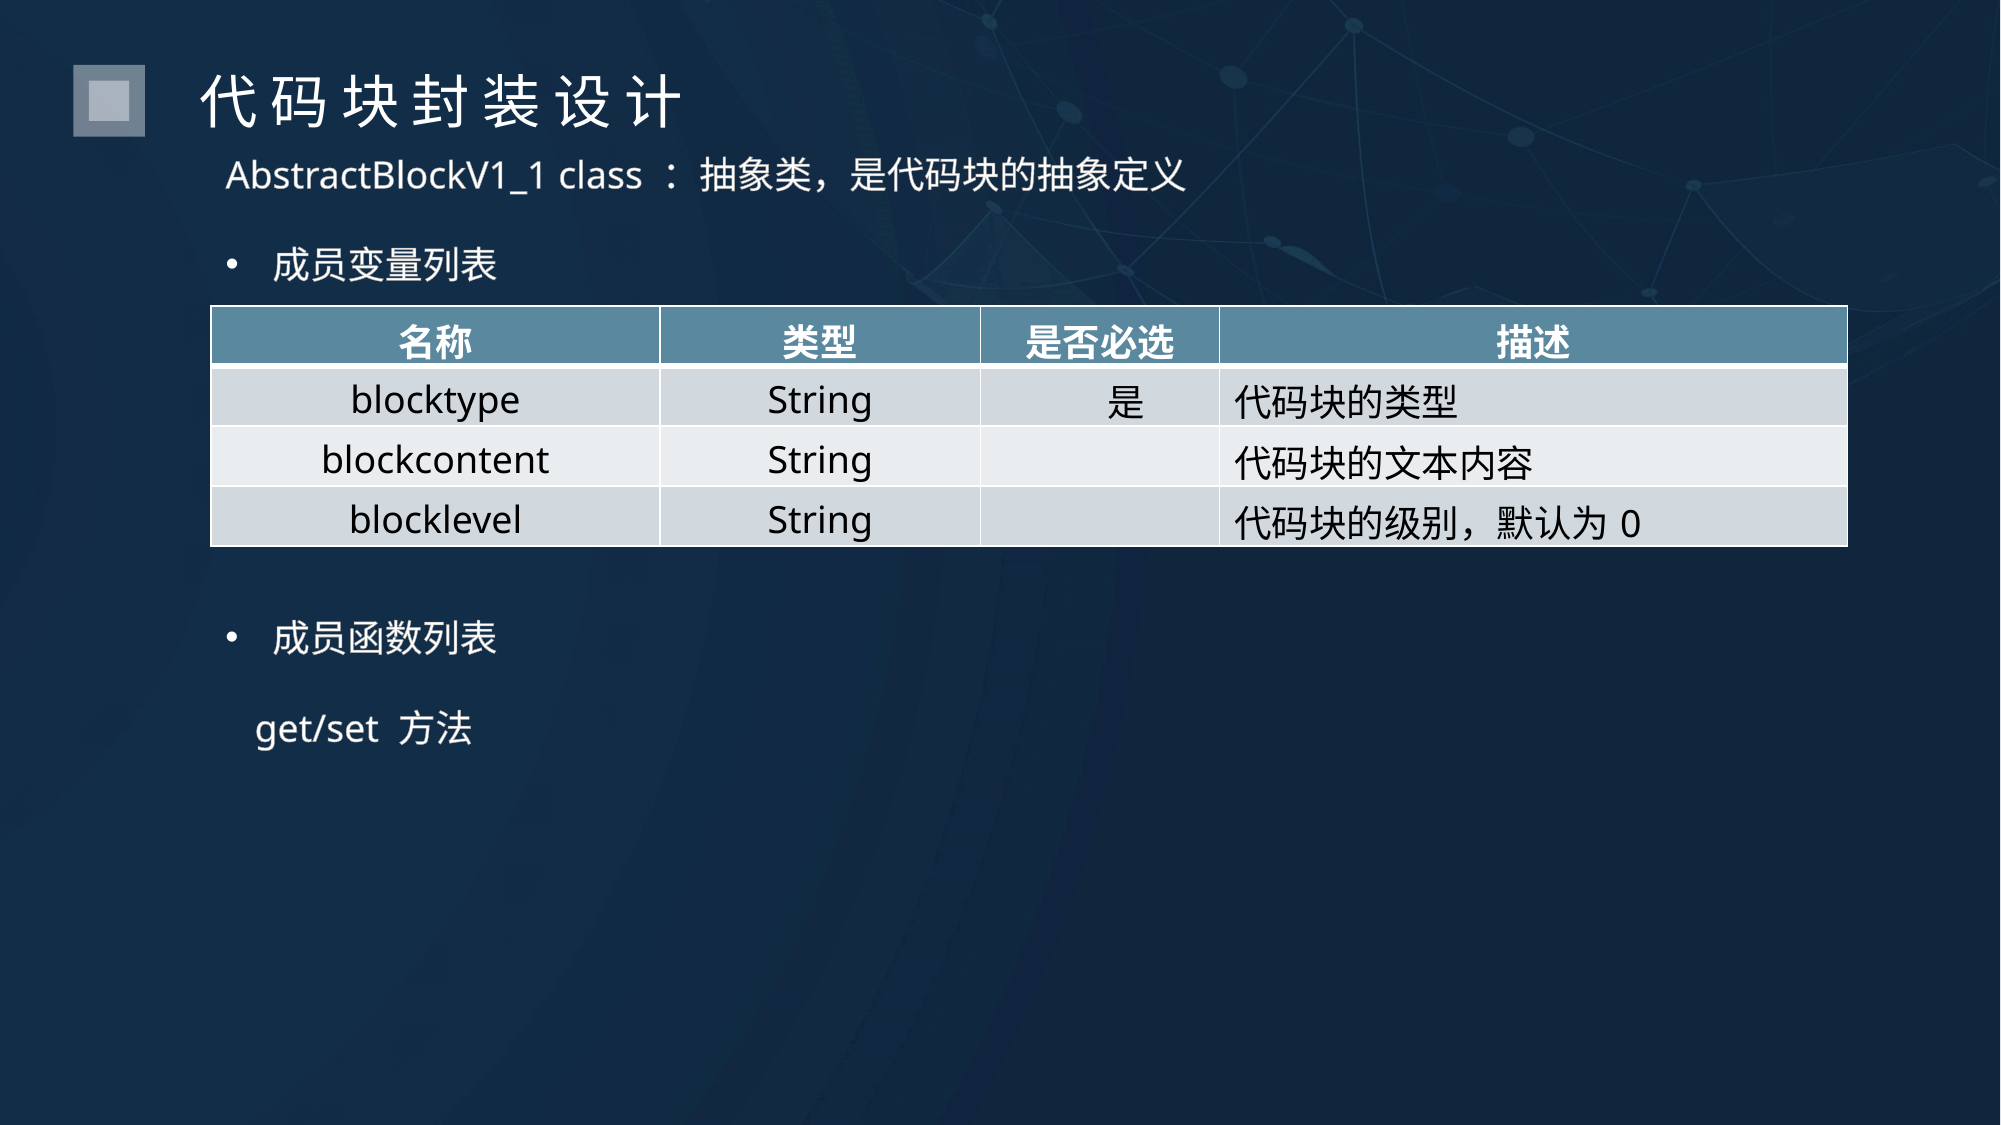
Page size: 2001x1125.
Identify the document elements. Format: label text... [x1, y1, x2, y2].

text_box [73, 64, 145, 137]
table_cell String [661, 487, 980, 545]
table_header 类型 [661, 307, 980, 363]
picture [0, 0, 2001, 1125]
table_cell 是 [981, 369, 1219, 425]
table_cell String [661, 427, 980, 485]
table_cell [981, 487, 1219, 545]
text_box 代码块封装设计 [185, 57, 846, 143]
table_cell blockcontent [212, 427, 659, 485]
table_cell [981, 427, 1219, 485]
table_cell String [661, 369, 980, 425]
table_cell 代码块的级别，默认为0 [1220, 487, 1847, 545]
table_cell 代码块的类型 [1220, 369, 1847, 425]
table_cell blocklevel [212, 487, 659, 545]
table_header 描述 [1220, 307, 1847, 363]
text_box AbstractBlockV1_1 class ：抽象类，是代码块的抽象定义 成员变量列表 [210, 143, 1785, 294]
text_box 成员函数列表 get/set 方法 [210, 606, 1848, 757]
table_cell blocktype [212, 369, 659, 425]
table_header 是否必选 [981, 307, 1219, 363]
table_cell 代码块的文本内容 [1220, 427, 1847, 485]
table_header 名称 [212, 307, 659, 363]
